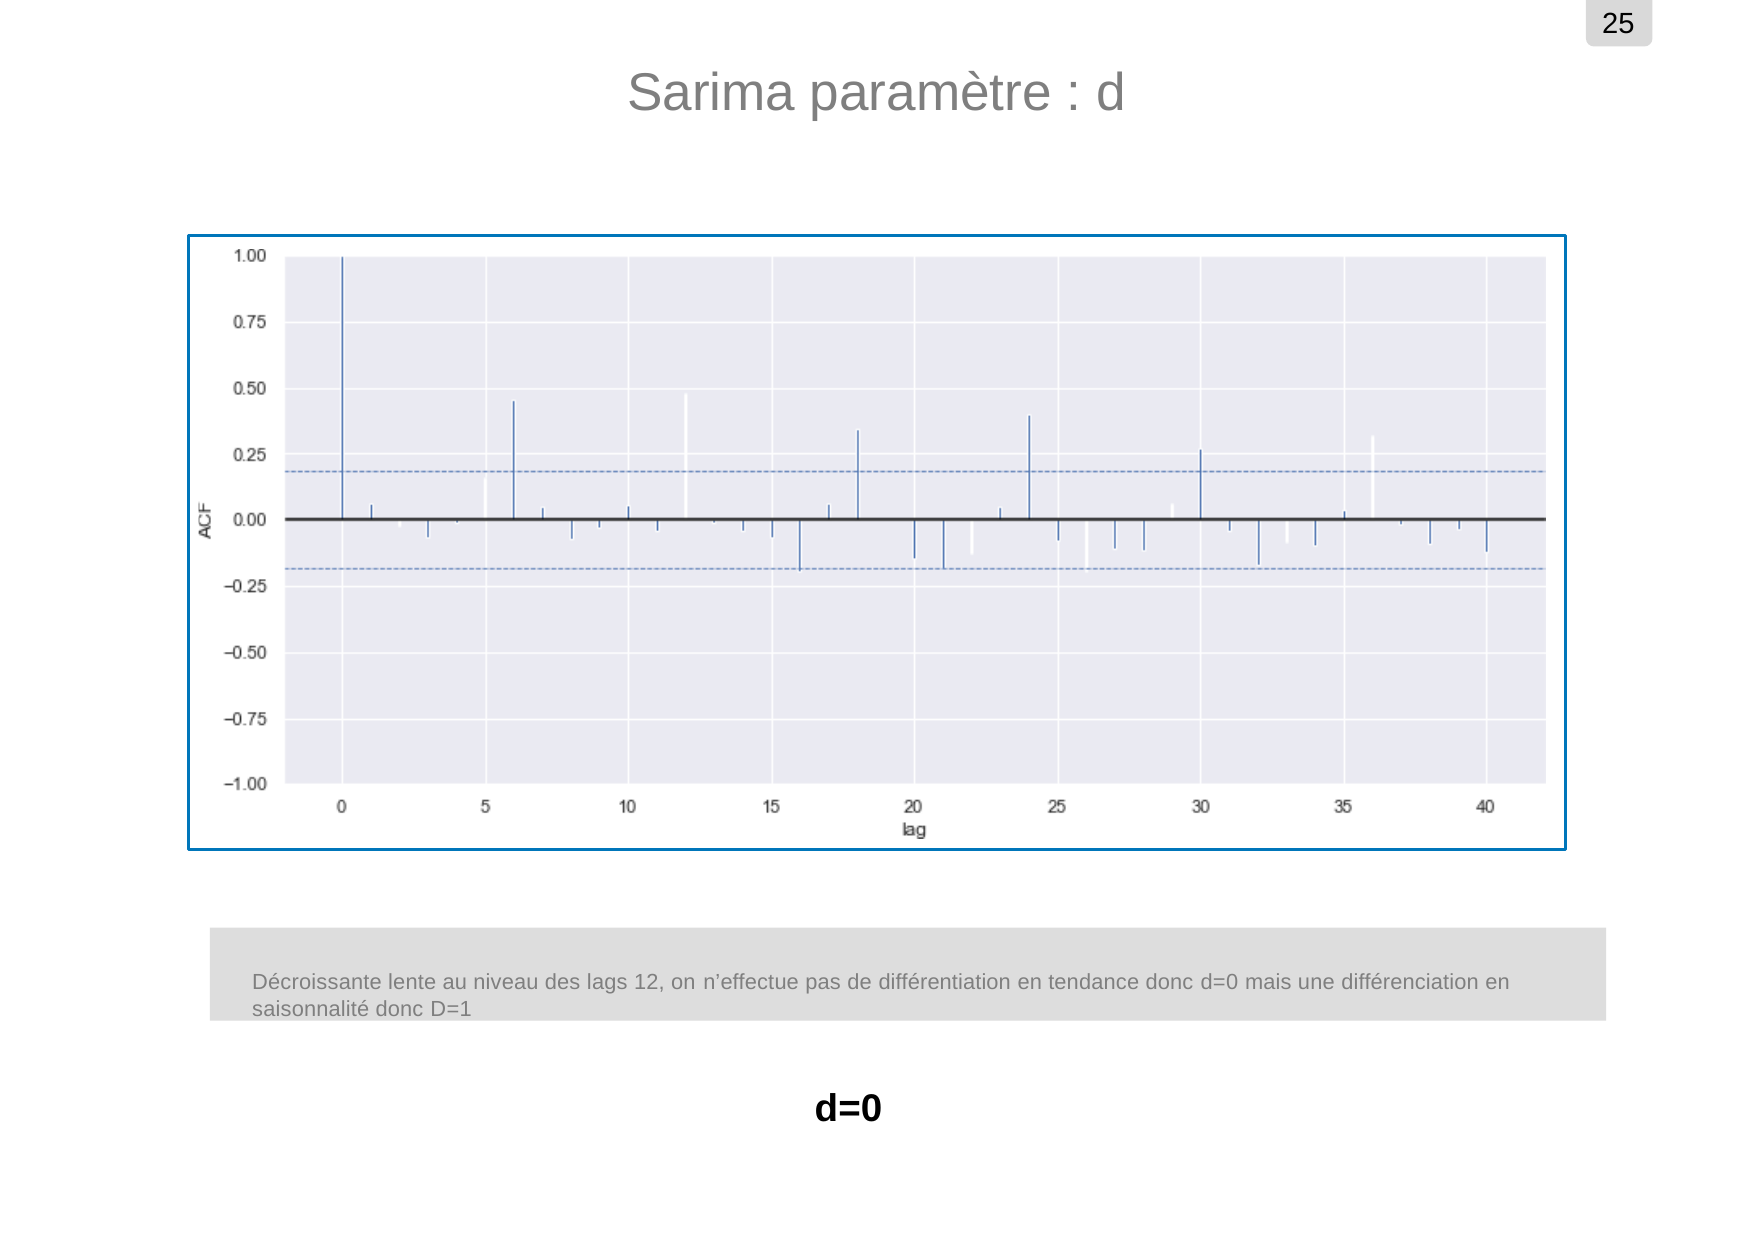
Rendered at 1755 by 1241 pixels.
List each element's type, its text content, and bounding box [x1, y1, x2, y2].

text_box 25 [1599, 2, 1637, 40]
text_box d=0 [812, 1080, 886, 1129]
title Sarima paramètre : d [624, 55, 1130, 235]
text_box Décroissante lente au niveau des lags 12, on n’effectue pas de différentiation en tendance donc d=0 mais une différenciation en saisonnalité donc D=1 [209, 927, 1607, 1021]
text_box [188, 235, 1566, 850]
